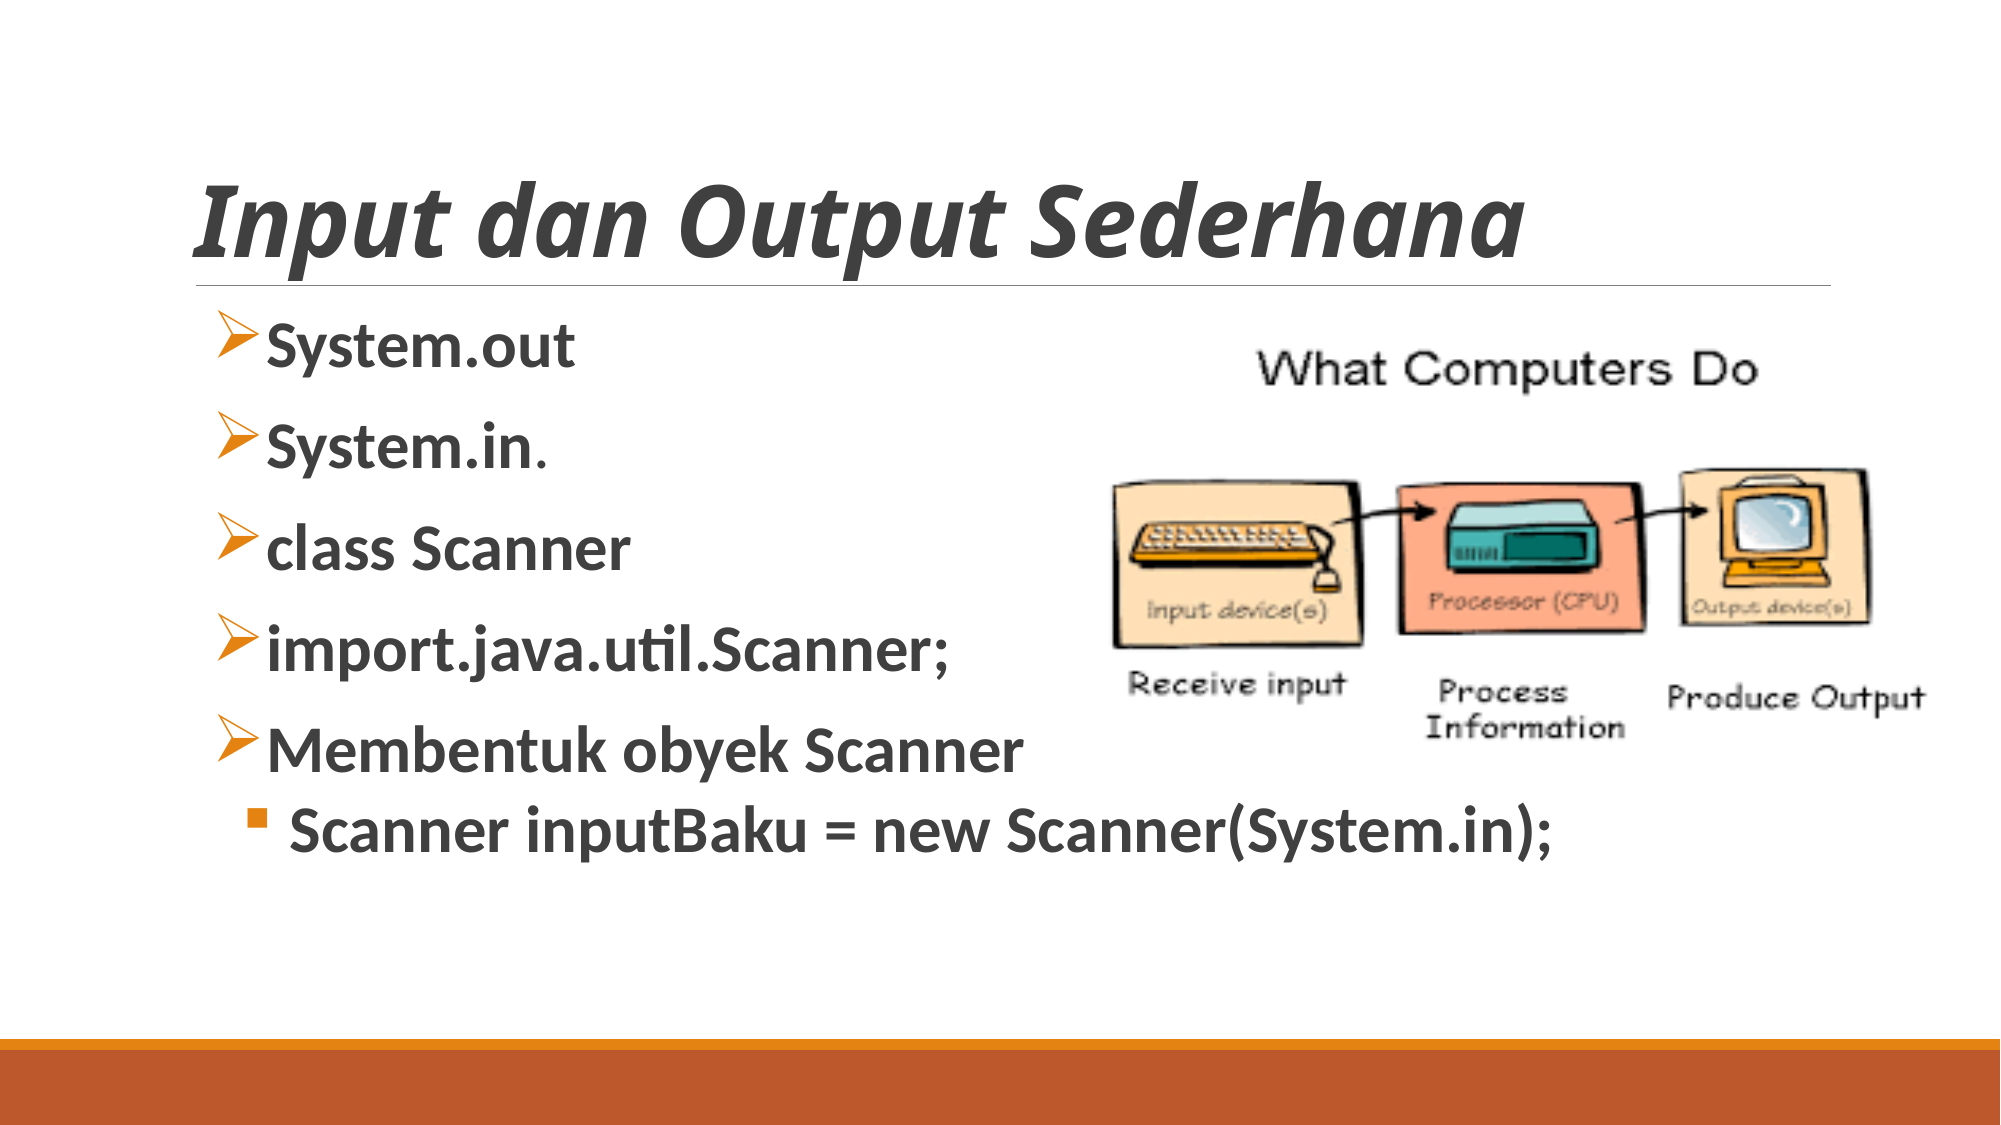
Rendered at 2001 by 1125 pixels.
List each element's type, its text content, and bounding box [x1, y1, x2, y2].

list System.out System.in. class Scanner import.java.util.Scanner; Membentuk obyek Scanner Scanner inputBaku = new Scanner(System.in); [180, 302, 1830, 963]
picture [1059, 296, 1954, 798]
title Input dan Output Sederhana [180, 47, 1830, 285]
